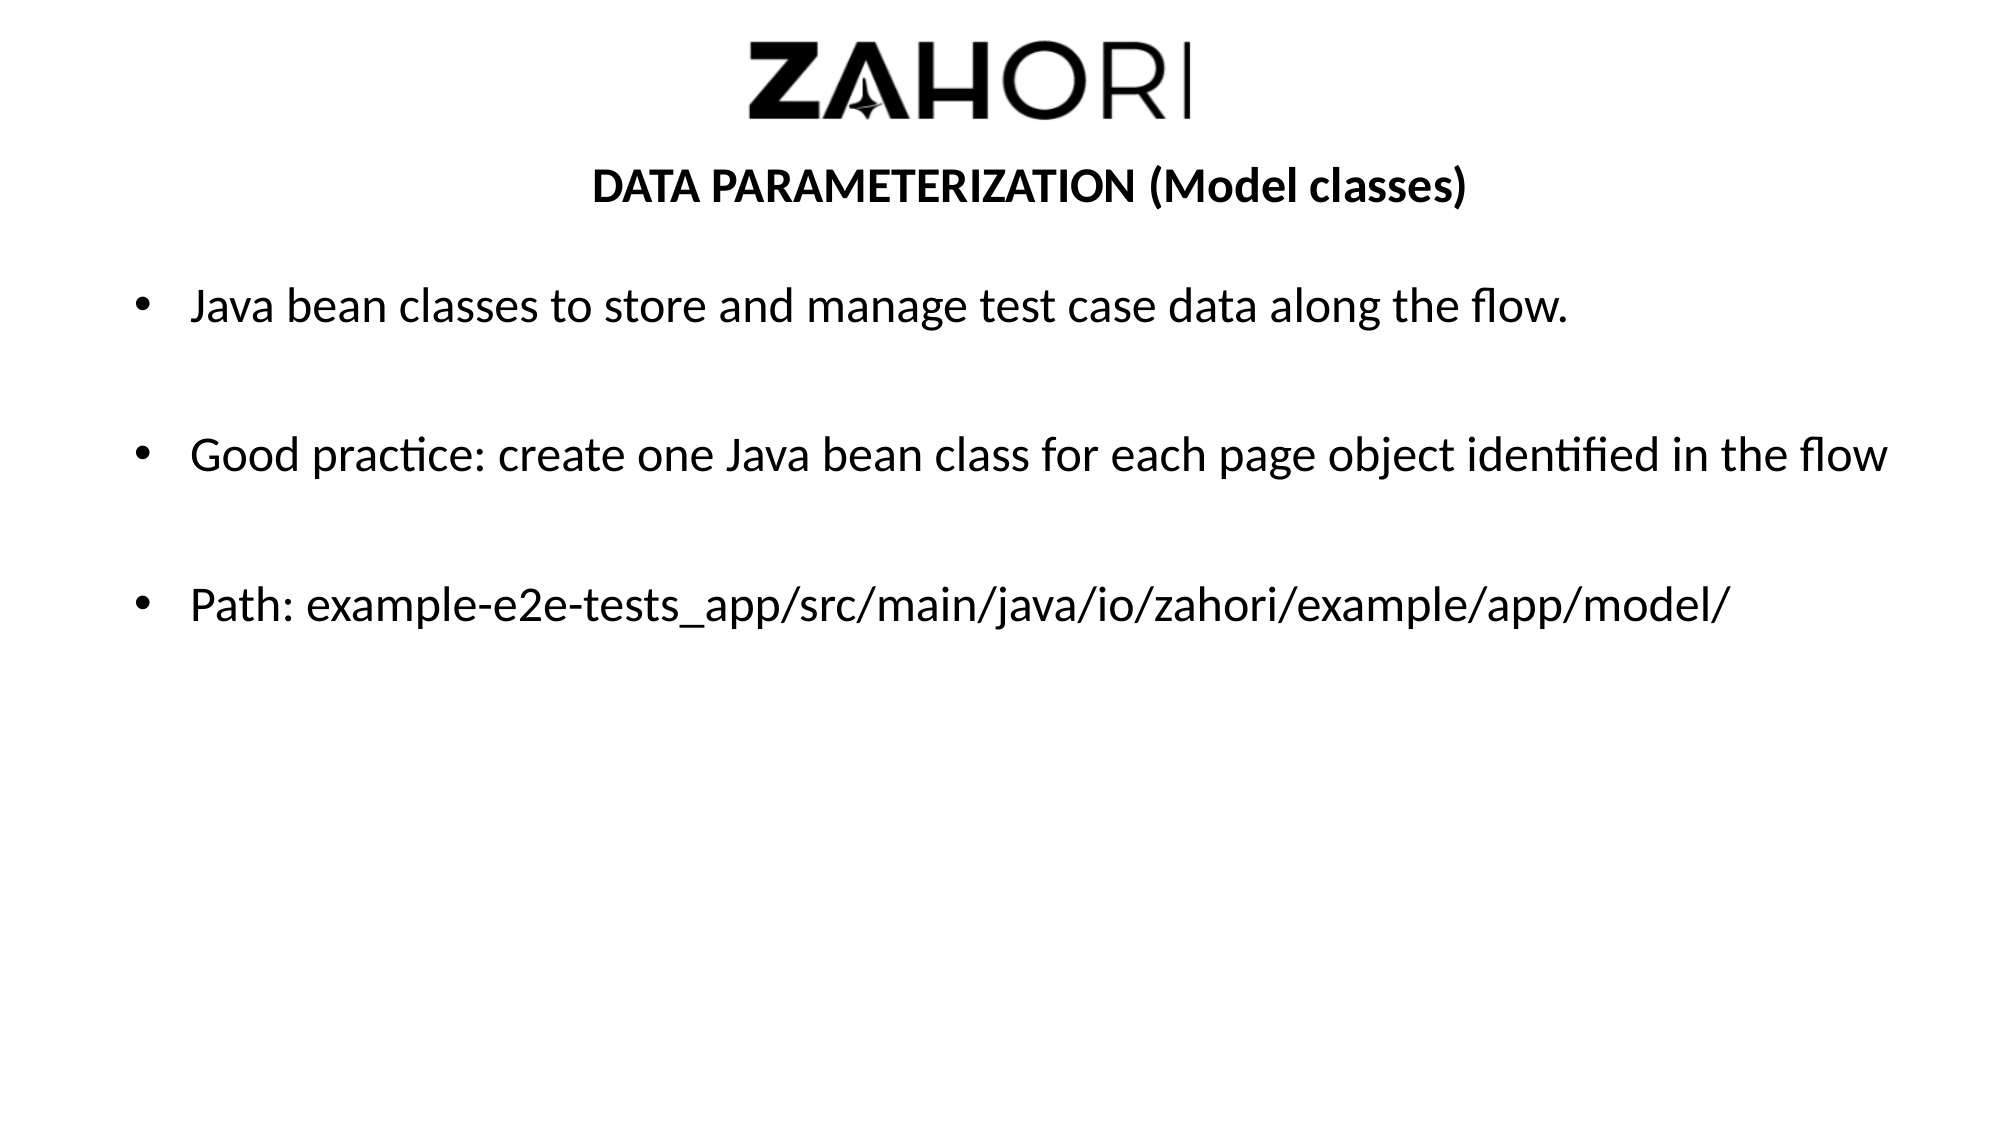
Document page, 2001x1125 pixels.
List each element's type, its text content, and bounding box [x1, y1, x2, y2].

picture [739, 31, 1205, 131]
text_box DATA PARAMETERIZATION (Model classes) [119, 152, 1943, 235]
text_box [263, 11, 1737, 147]
text_box Java bean classes to store and manage test case data along the flow. Good practice: create one Java bean class for each page object identified in the flow Path: example-e2e-tests_app/src/main/java/io/zahori/example/app/model/ [119, 271, 1943, 958]
